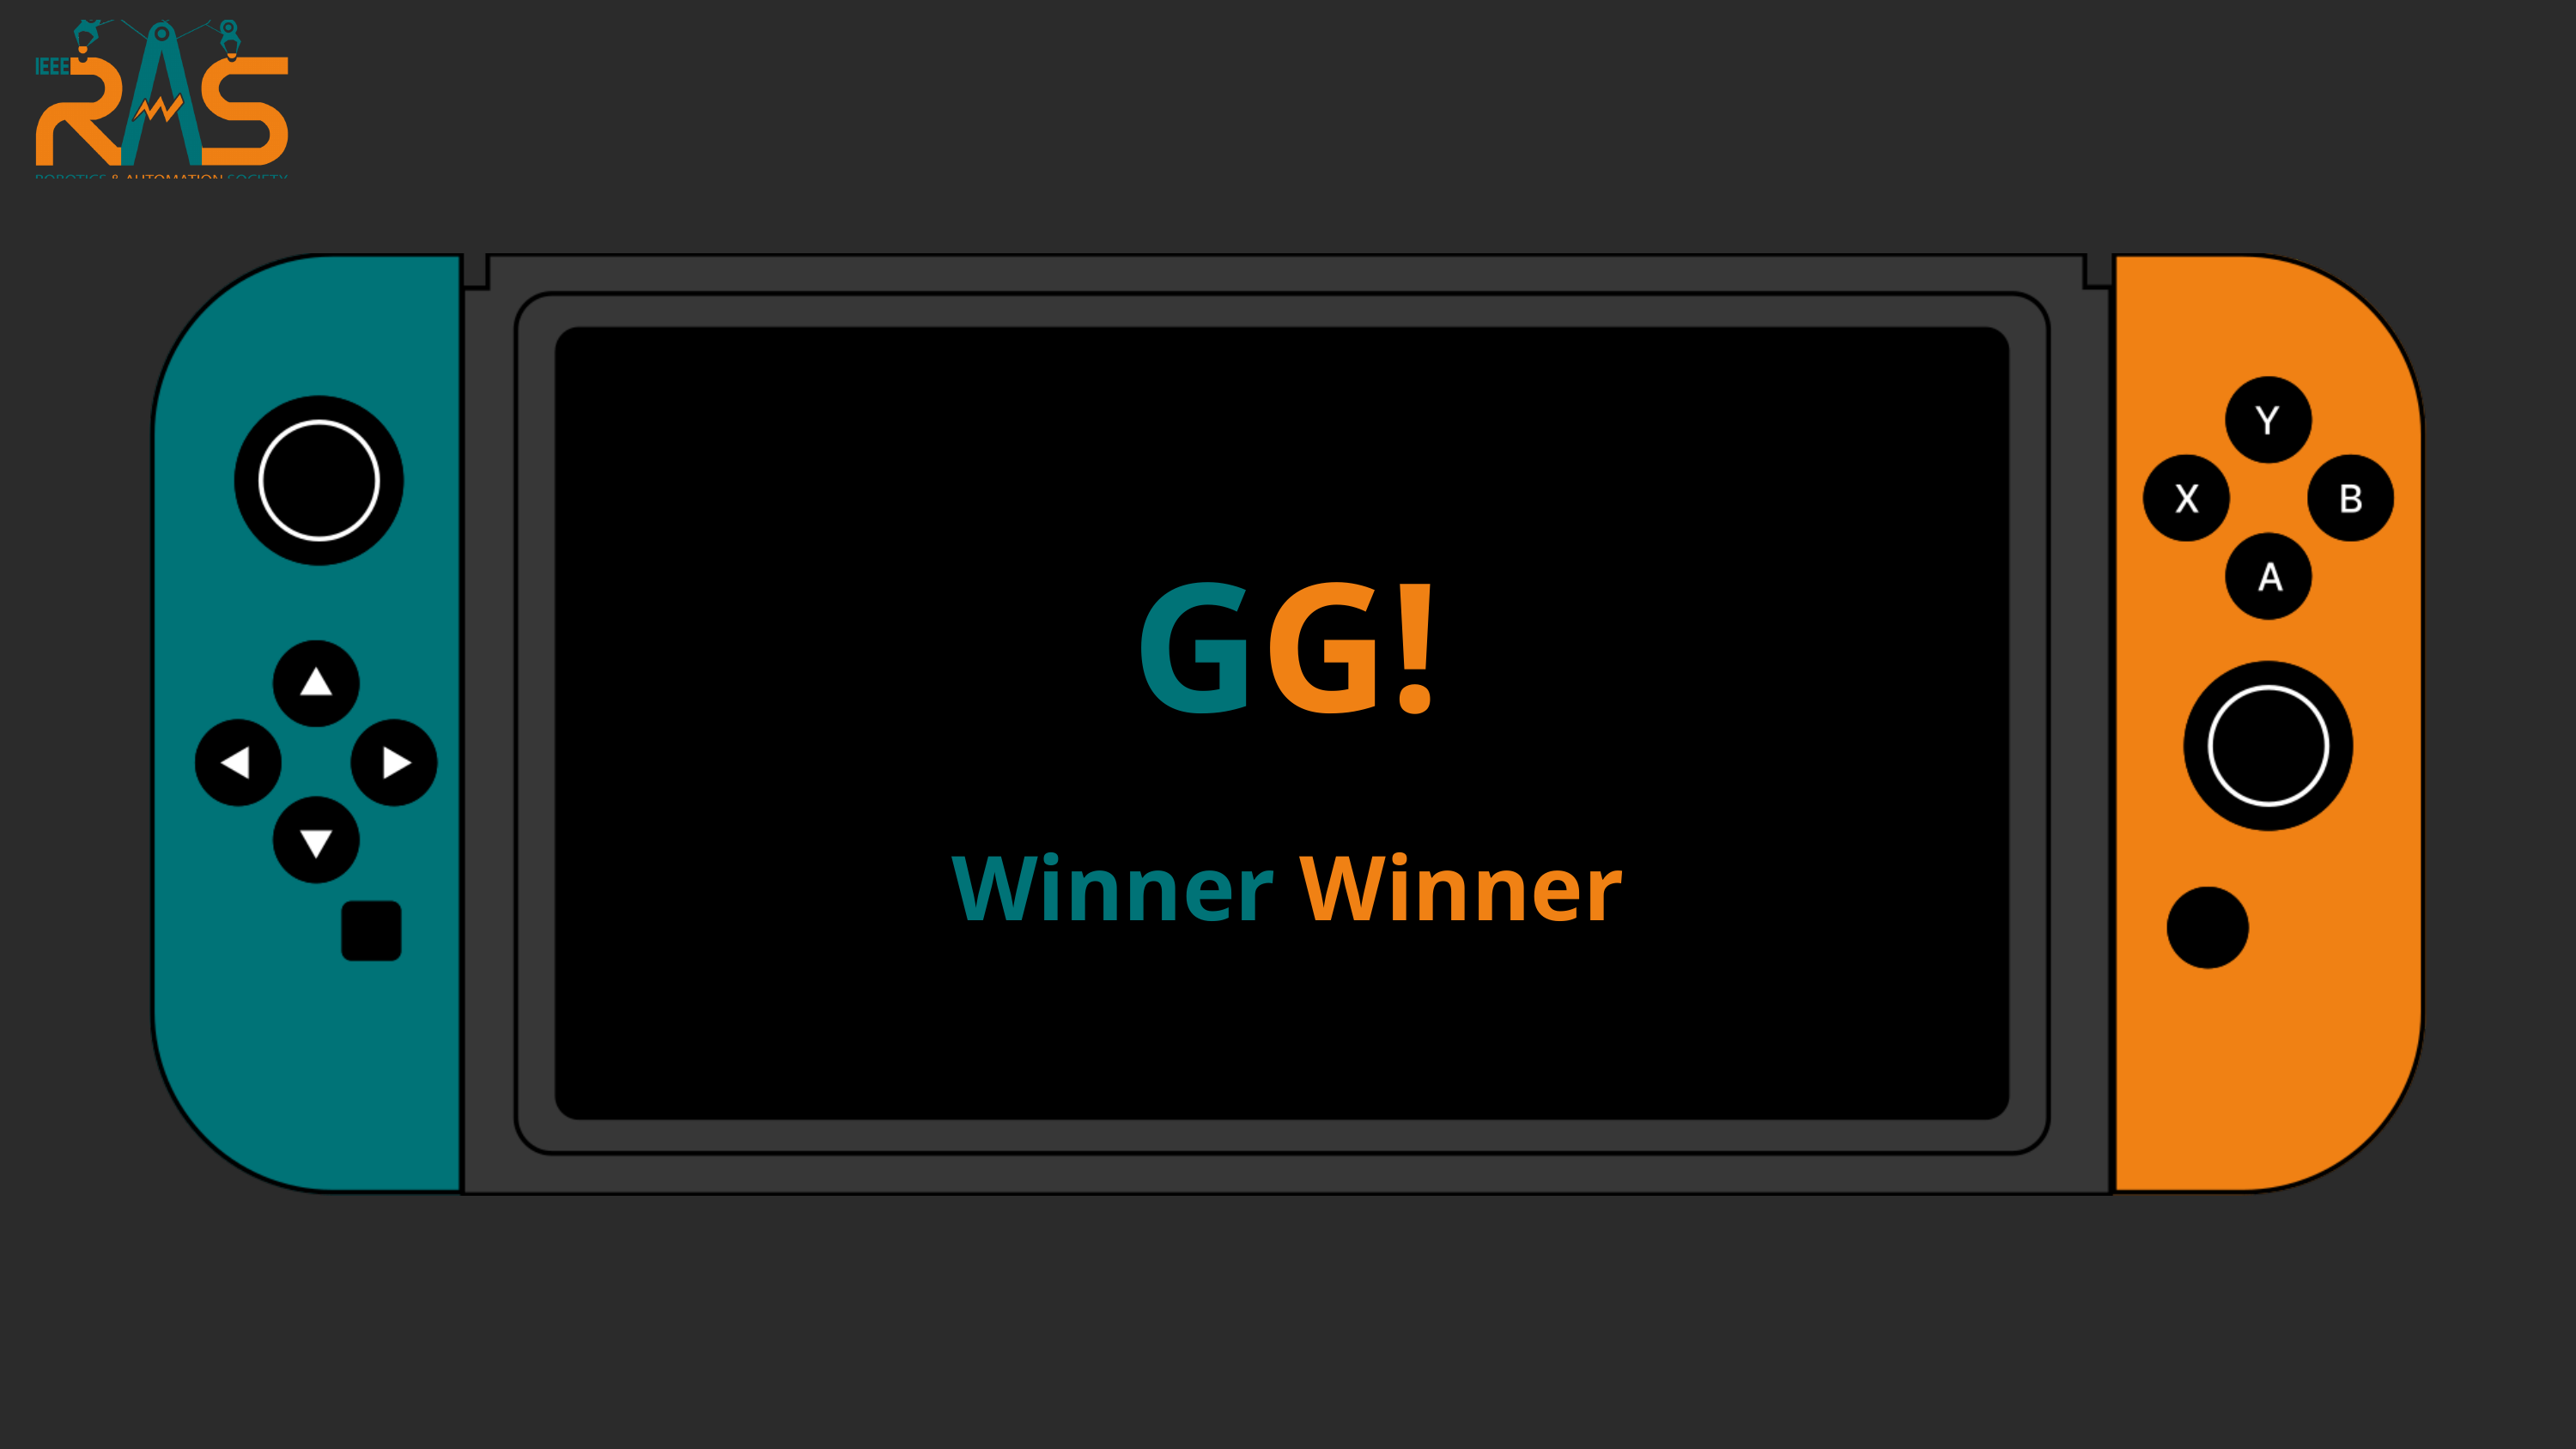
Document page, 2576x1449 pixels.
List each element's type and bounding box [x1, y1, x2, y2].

text_box [862, 797, 1714, 971]
text_box [21, 20, 302, 179]
text_box [149, 253, 2427, 1196]
text_box [898, 478, 1674, 796]
